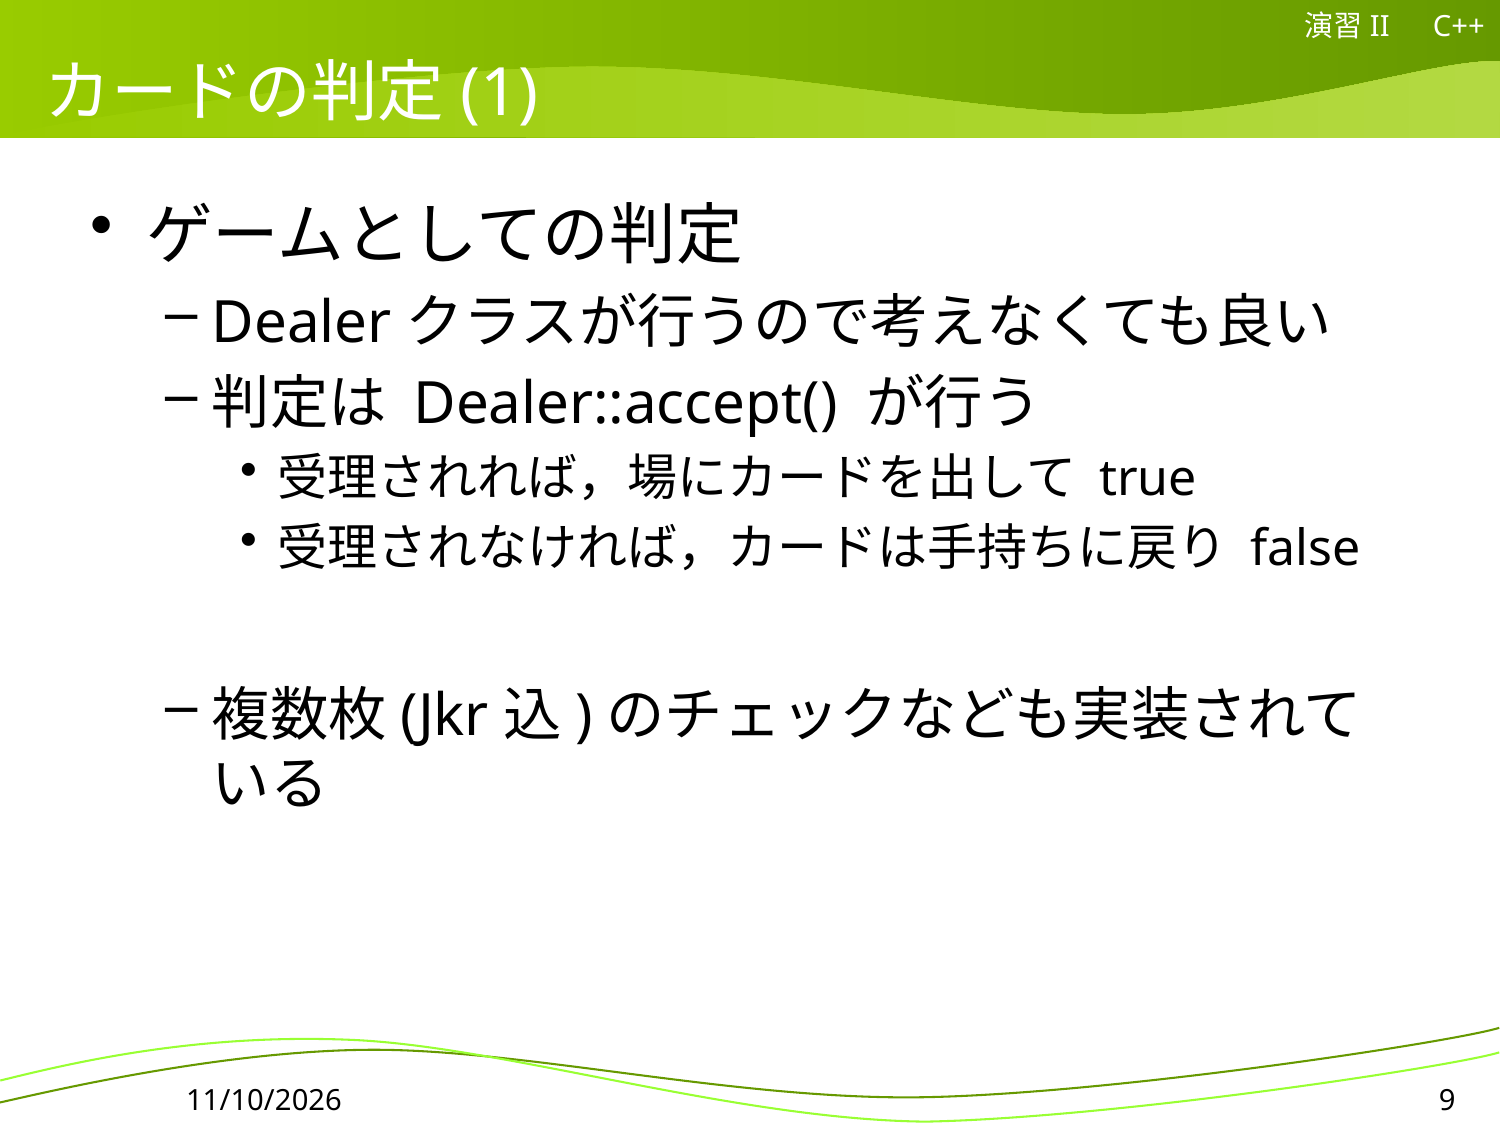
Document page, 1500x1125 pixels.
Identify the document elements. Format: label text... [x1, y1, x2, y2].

list ゲームとしての判定 Dealerクラスが行うので考えなくても良い 判定は Dealer::accept() が行う 受理されれば，場にカードを出して true 受理されなければ，カードは手持ちに戻り false 複数枚(Jkr込)のチェックなども実装されている [75, 184, 1425, 1005]
title カードの判定(1) [29, 42, 1471, 135]
slide_number 9 [1120, 1073, 1471, 1106]
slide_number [171, 1073, 522, 1106]
footer 演習II C++ [1025, 0, 1500, 33]
